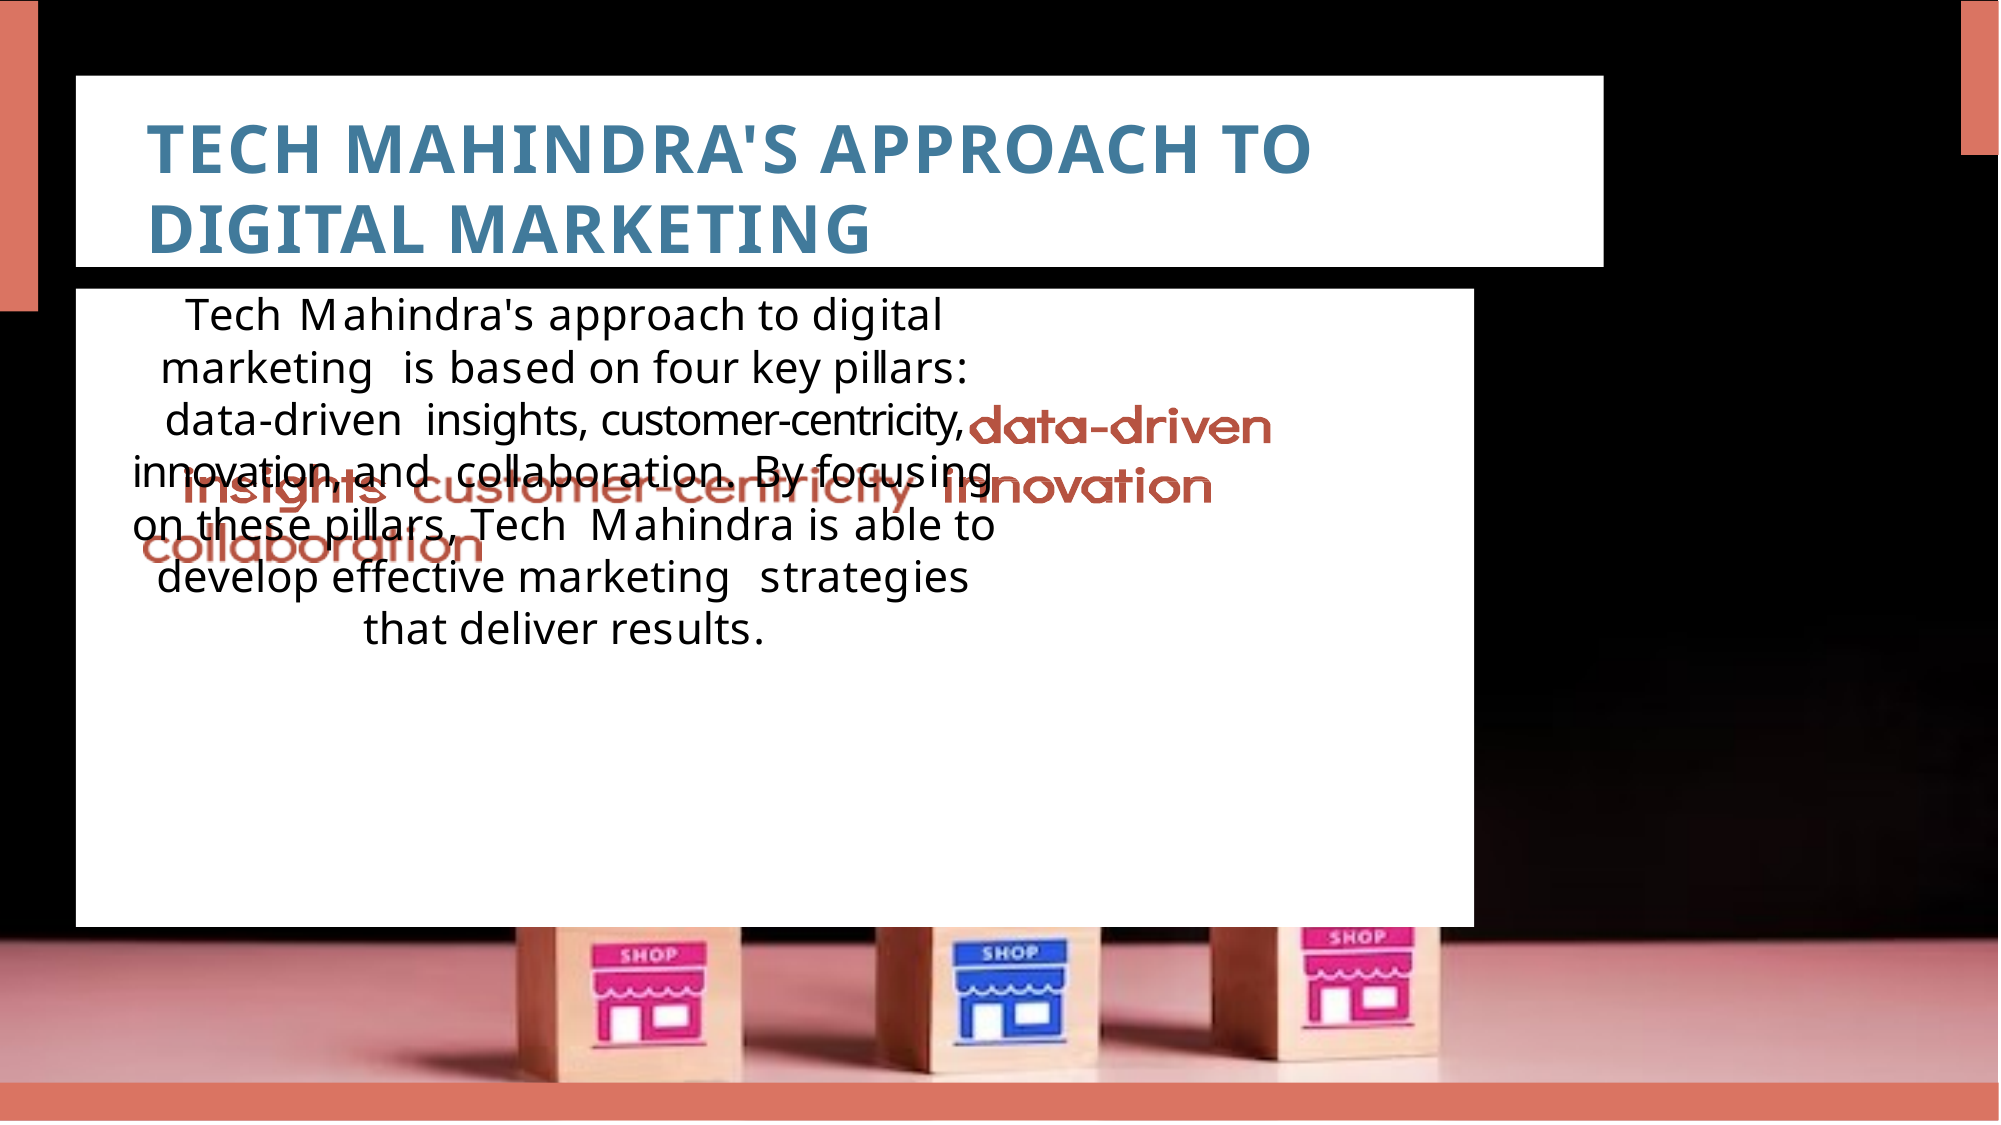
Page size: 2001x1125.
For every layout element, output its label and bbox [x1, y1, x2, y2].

text_box [75, 288, 1475, 927]
text_box [0, 0, 1999, 1121]
